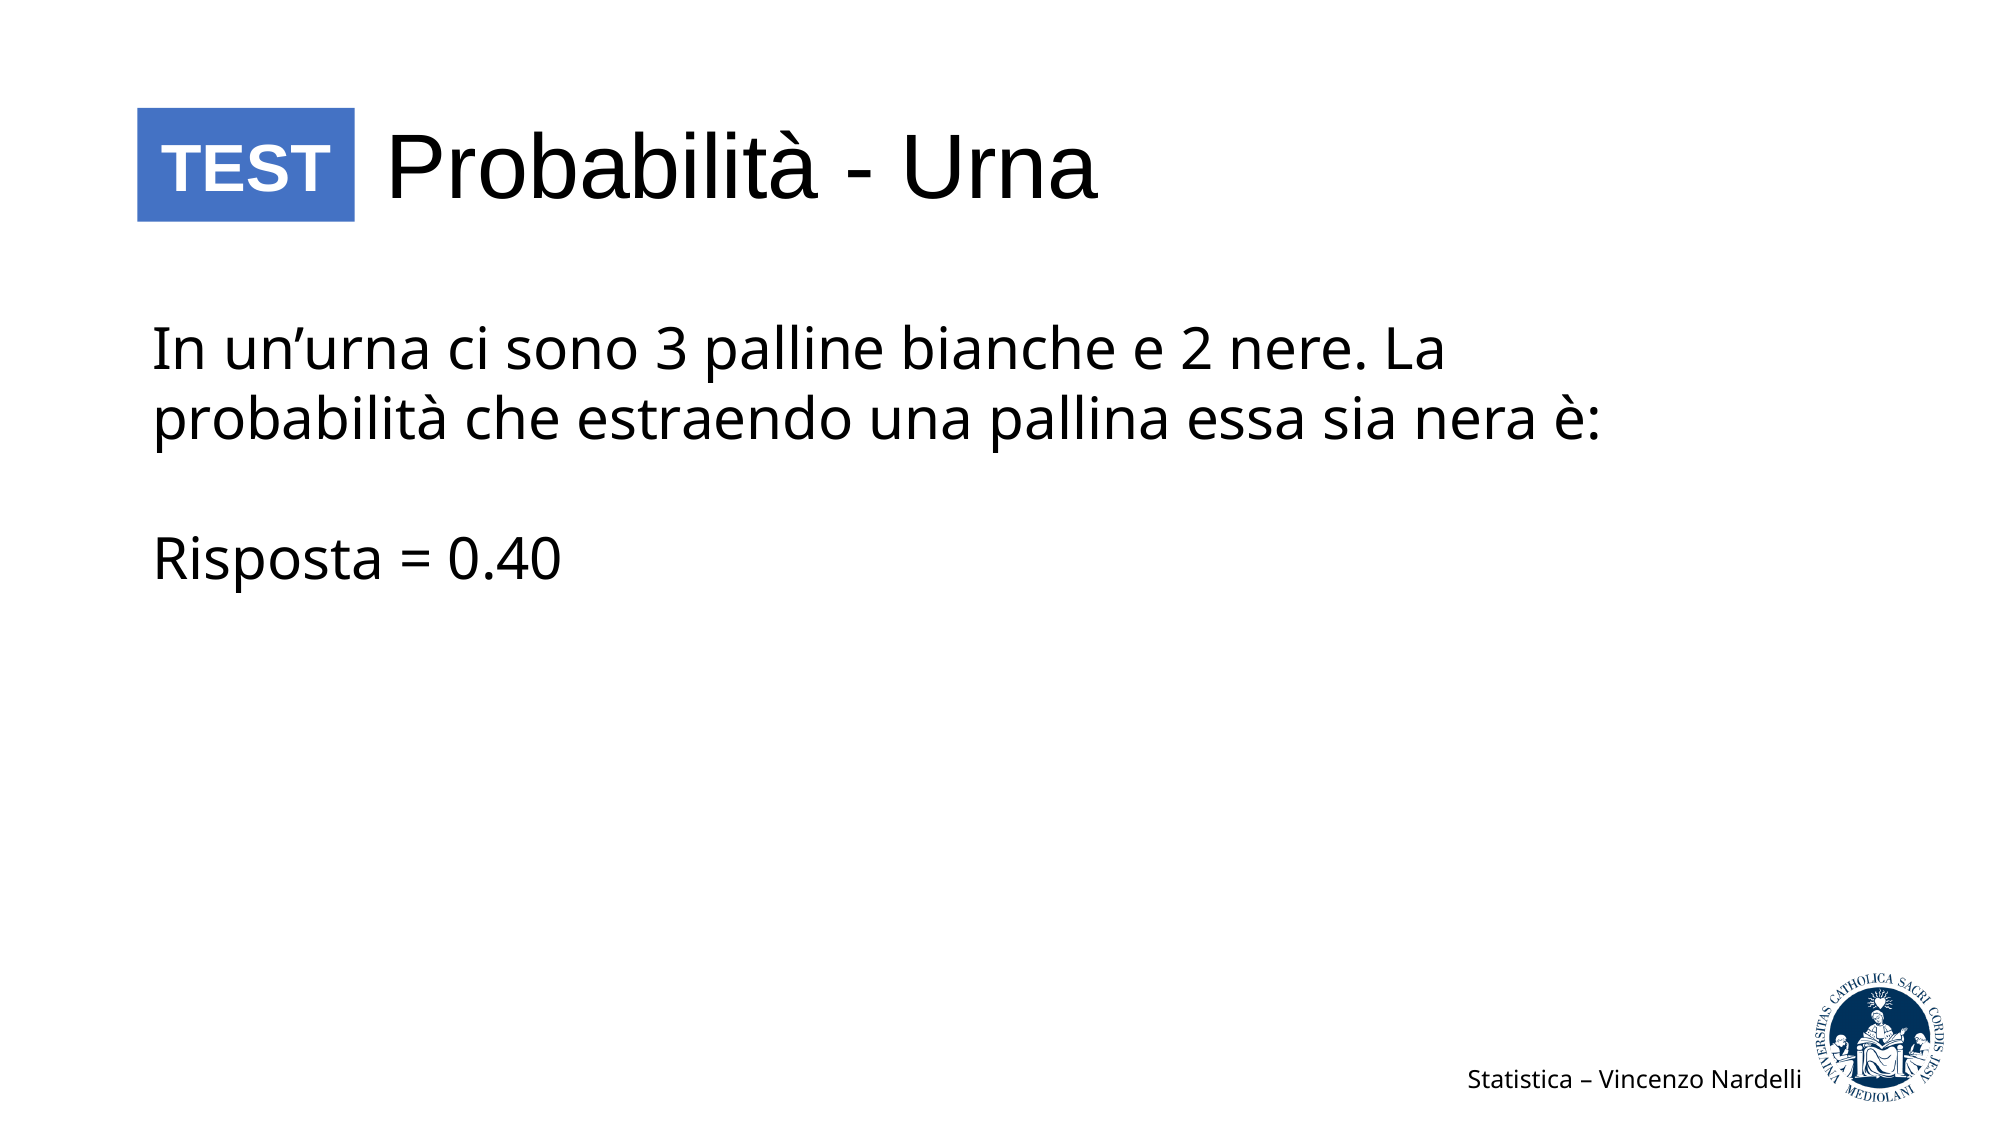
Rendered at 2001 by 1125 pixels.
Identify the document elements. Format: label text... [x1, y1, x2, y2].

picture [1815, 973, 1944, 1102]
text_box TEST [136, 107, 356, 223]
text_box In un’urna ci sono 3 palline bianche e 2 nere. La probabilità che estraendo una pallina essa sia nera è: Risposta = 0.40 [137, 304, 1666, 599]
title Probabilità - Urna [370, 59, 1863, 278]
text_box Statistica – Vincenzo Nardelli [1366, 1037, 1815, 1102]
